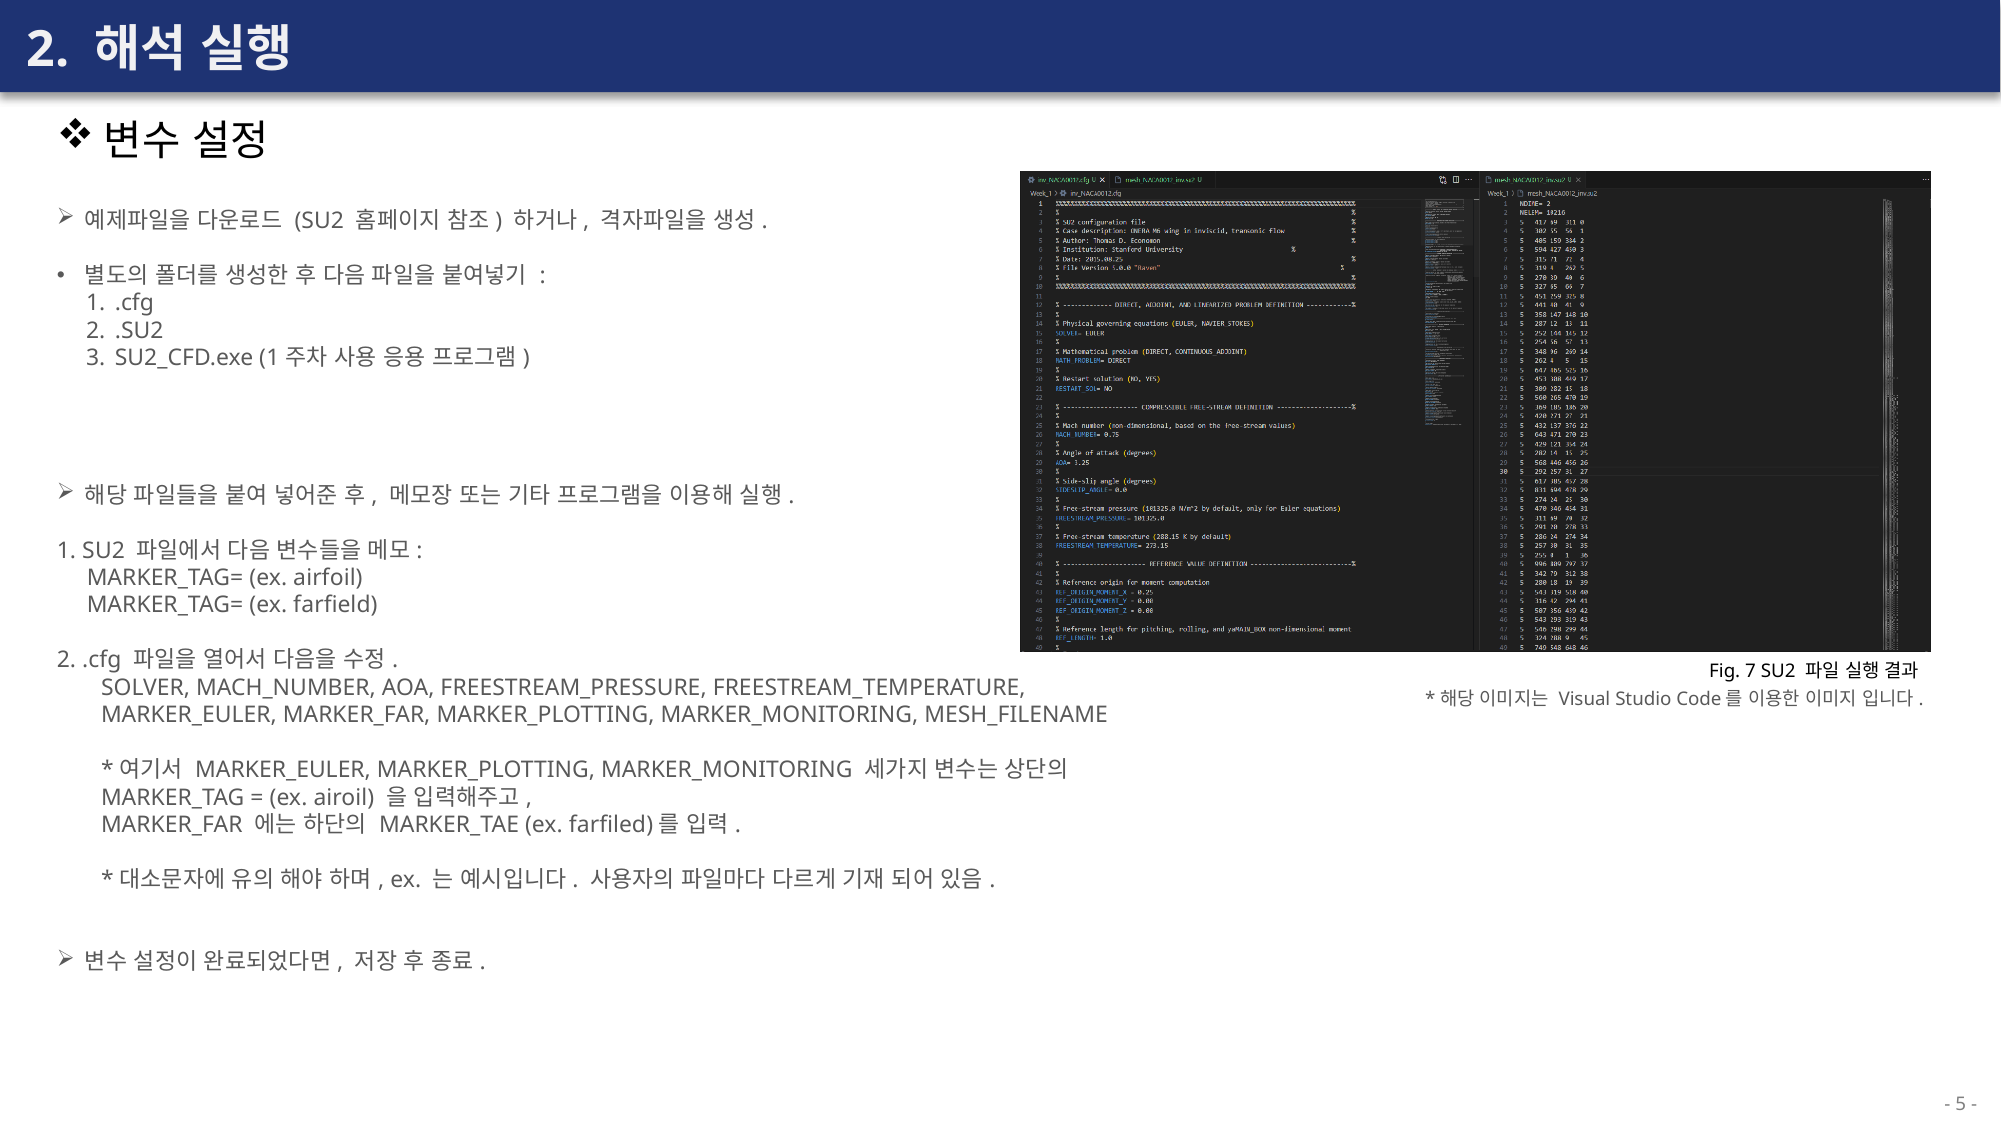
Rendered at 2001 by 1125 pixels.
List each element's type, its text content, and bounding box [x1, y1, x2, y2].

text_box *해당 이미지는 Visual Studio Code를 이용한 이미지 입니다. [1410, 679, 1984, 717]
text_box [1020, 171, 1973, 690]
title 2. 해석 실행 [11, 0, 1745, 93]
text_box 변수 설정 [42, 105, 1021, 171]
text_box 예제파일을 다운로드 (SU2 홈페이지 참조) 하거나, 격자파일을 생성. 별도의 폴더를 생성한 후 다음 파일을 붙여넣기 : .cfg .SU2 SU2_CFD.exe (1주차 사용 응용 프로그램) 해당 파일들을 붙여 넣어준 후, 메모장 또는 기타 프로그램을 이용해 실행. 1. SU2 파일에서 다음 변수들을 메모: MARKER_TAG= (ex. airfoil) MARKER_TAG= (ex. farfield) 2. .cfg 파일을 열어서 다음을 수정. SOLVER, MACH_NUMBER, AOA, FREESTREAM_PRESSURE, FREESTREAM_TEMPERATURE, MARKER_EULER, MARKER_FAR, MARKER_PLOTTING, MARKER_MONITORING, MESH_FILENAME *여기서 MARKER_EULER, MARKER_PLOTTING, MARKER_MONITORING 세가지 변수는 상단의 MARKER_TAG = (ex. airoil) 을 입력해주고, MARKER_FAR 에는 하단의 MARKER_TAE (ex. farfiled)를 입력. *대소문자에 유의 해야 하며, ex. 는 예시입니다. 사용자의 파일마다 다르게 기재 되어 있음. 변수 설정이 완료되었다면, 저장 후 종료. [42, 198, 1203, 982]
